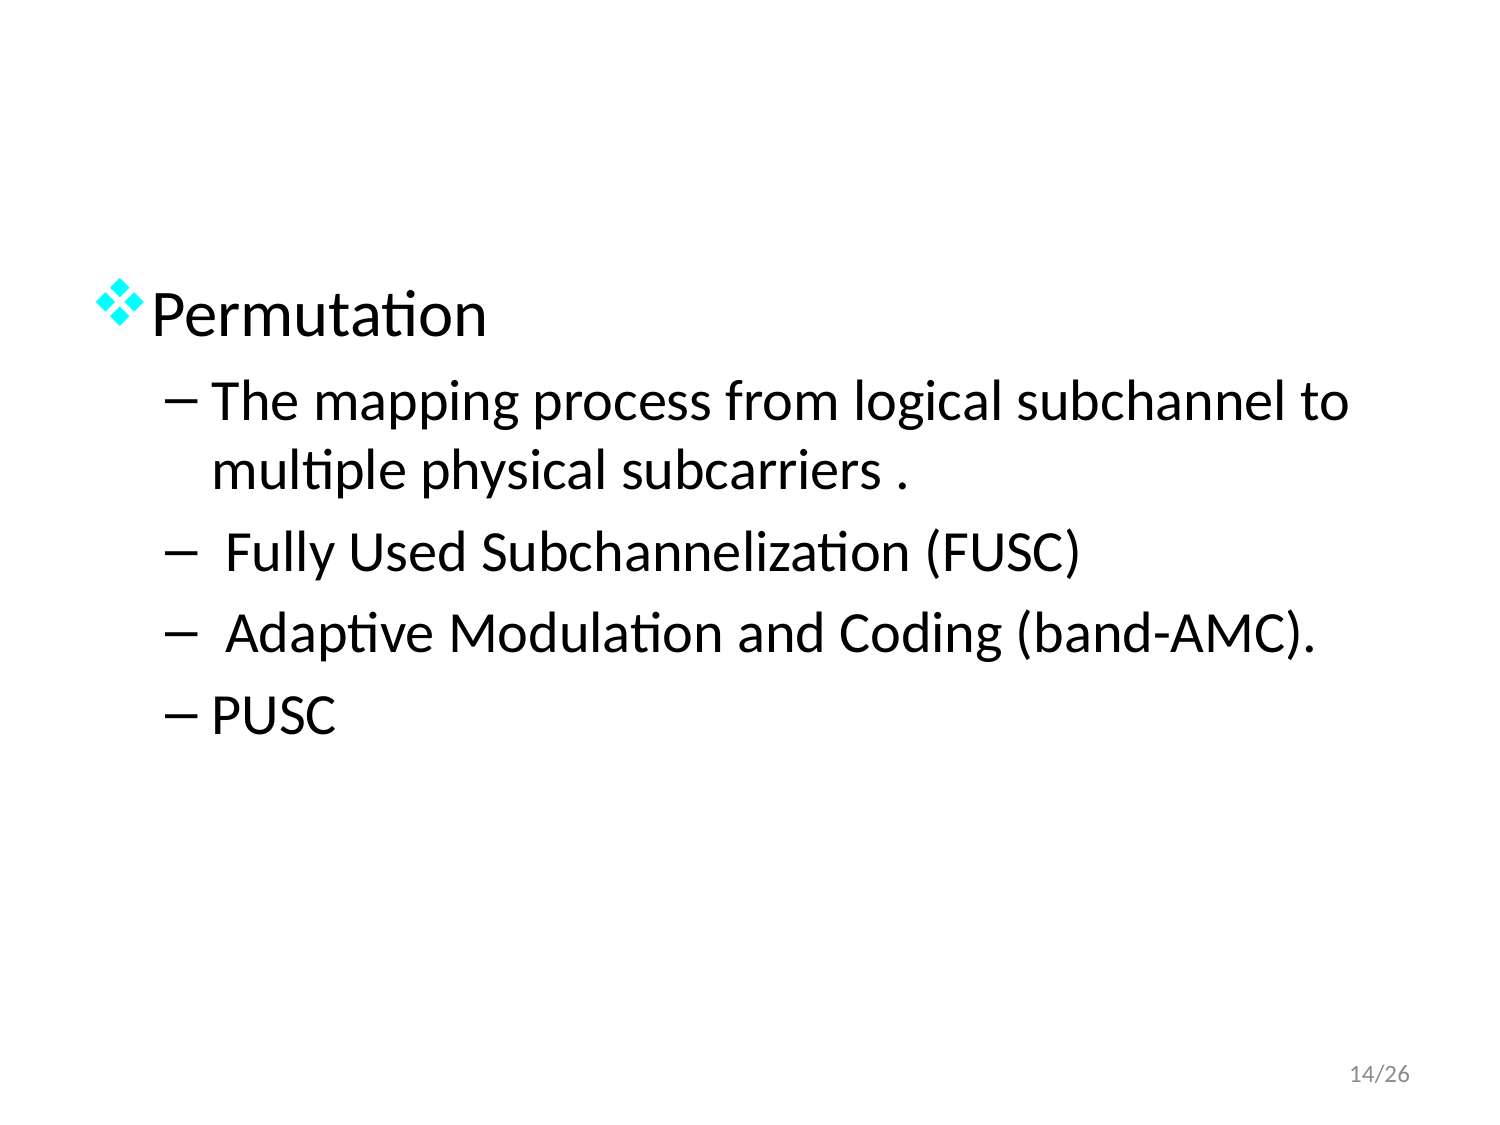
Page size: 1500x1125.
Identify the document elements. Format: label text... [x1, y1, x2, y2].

slide_number 14/26 [1074, 1042, 1425, 1103]
list Permutation The mapping process from logical subchannel to multiple physical subcarriers . Fully Used Subchannelization (FUSC) Adaptive Modulation and Coding (band-AMC). PUSC [75, 262, 1425, 1005]
